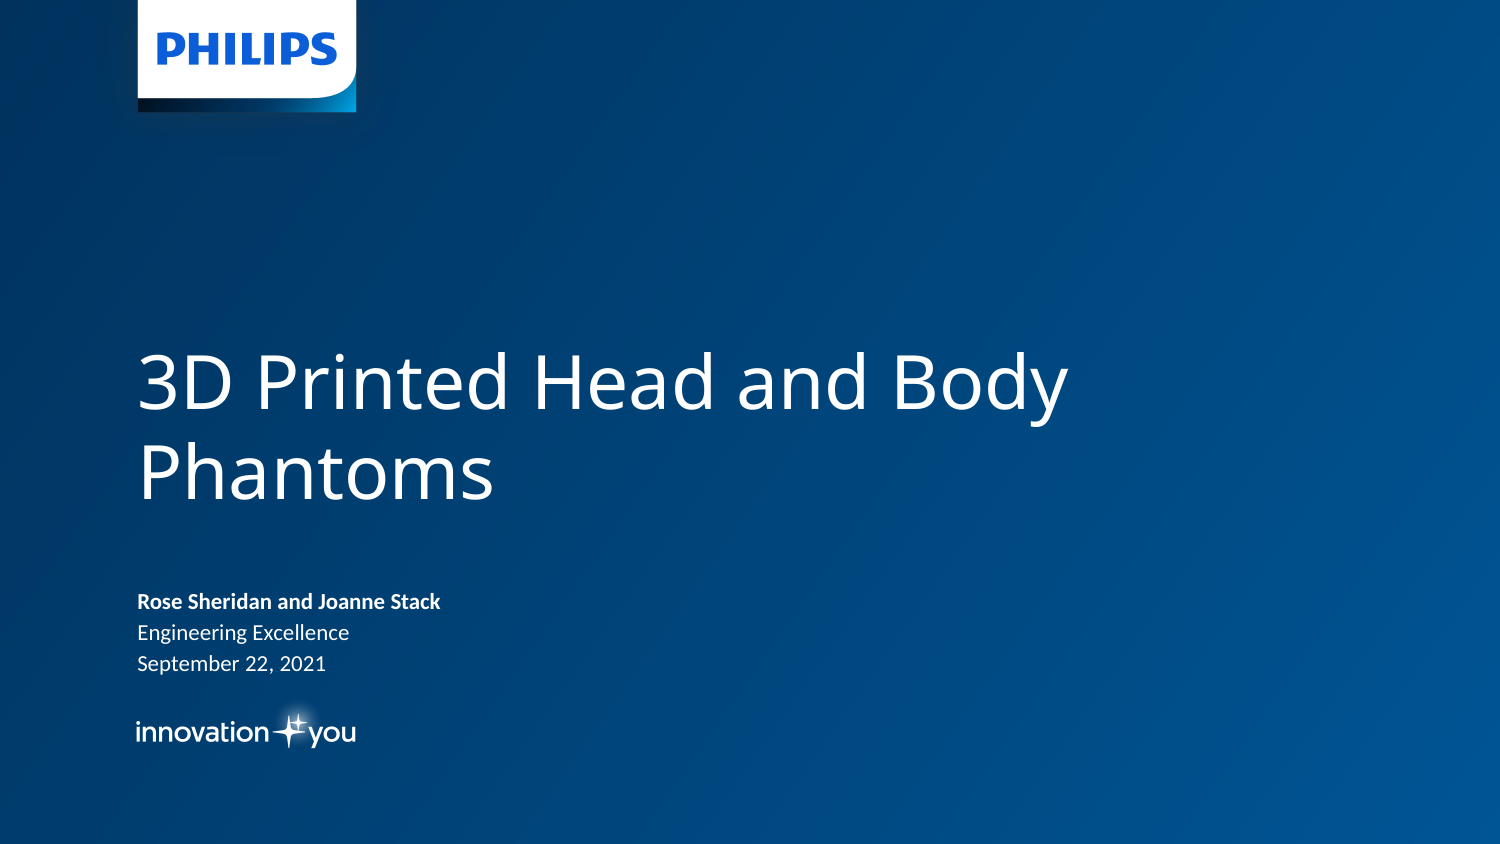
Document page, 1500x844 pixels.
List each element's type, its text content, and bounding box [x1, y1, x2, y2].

picture [0, 0, 1500, 844]
list 3D Printed Head and Body Phantoms [137, 334, 1270, 533]
list September 22, 2021 [137, 646, 847, 678]
list Engineering Excellence [137, 615, 847, 646]
list Rose Sheridan and Joanne Stack [137, 584, 847, 615]
